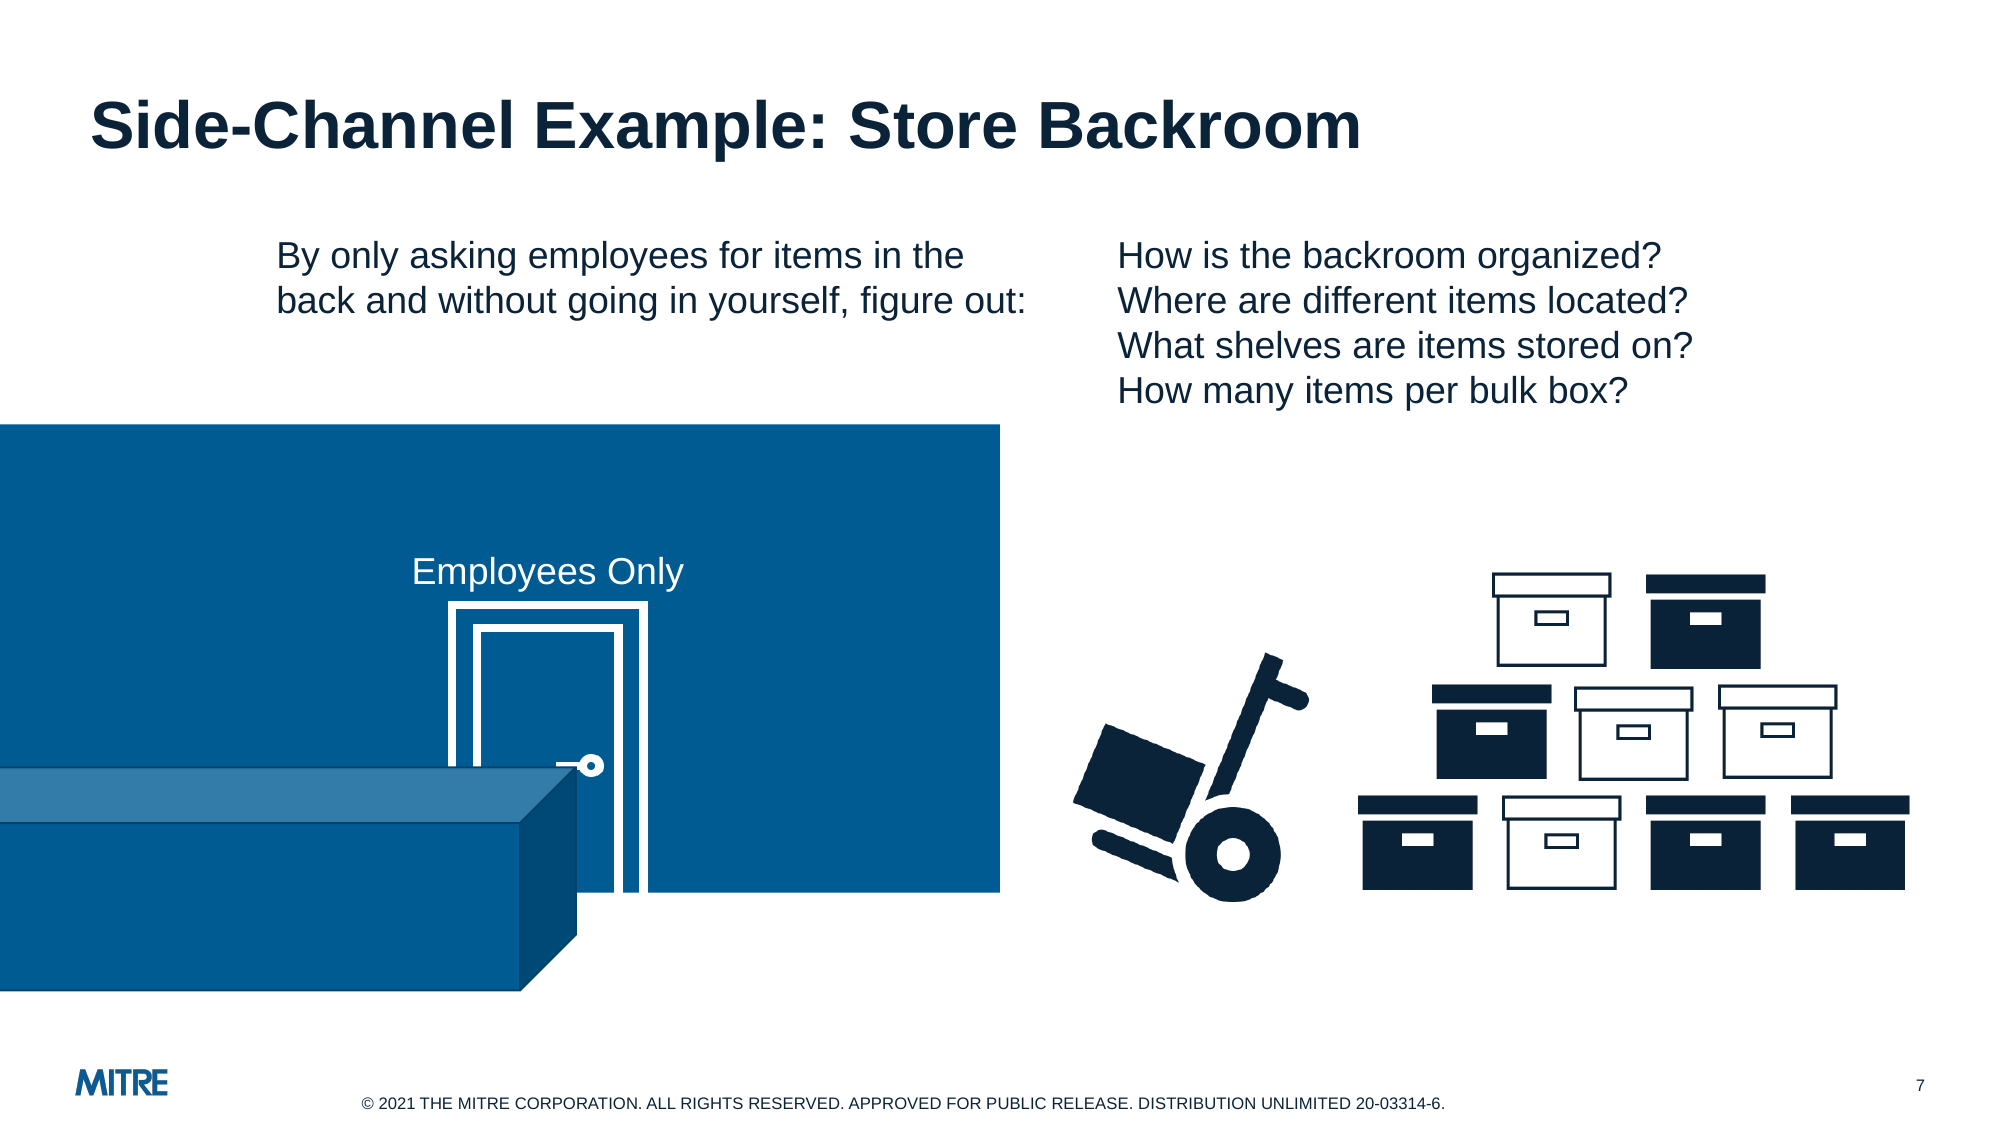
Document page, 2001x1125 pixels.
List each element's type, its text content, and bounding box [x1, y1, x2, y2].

picture [1046, 544, 1925, 925]
text_box [0, 822, 577, 992]
text_box [0, 423, 1001, 894]
text_box How is the backroom organized? Where are different items located? What shelves are items stored on? How many items per bulk box? [1102, 223, 1710, 419]
picture [348, 566, 748, 934]
title Side-Channel Example: Store Backroom [75, 65, 1925, 179]
slide_number 7 [1793, 1064, 1925, 1106]
text_box By only asking employees for items in the back and without going in yourself, figure out: [261, 223, 1043, 329]
text_box Employees Only [396, 539, 700, 566]
picture [71, 1063, 174, 1103]
